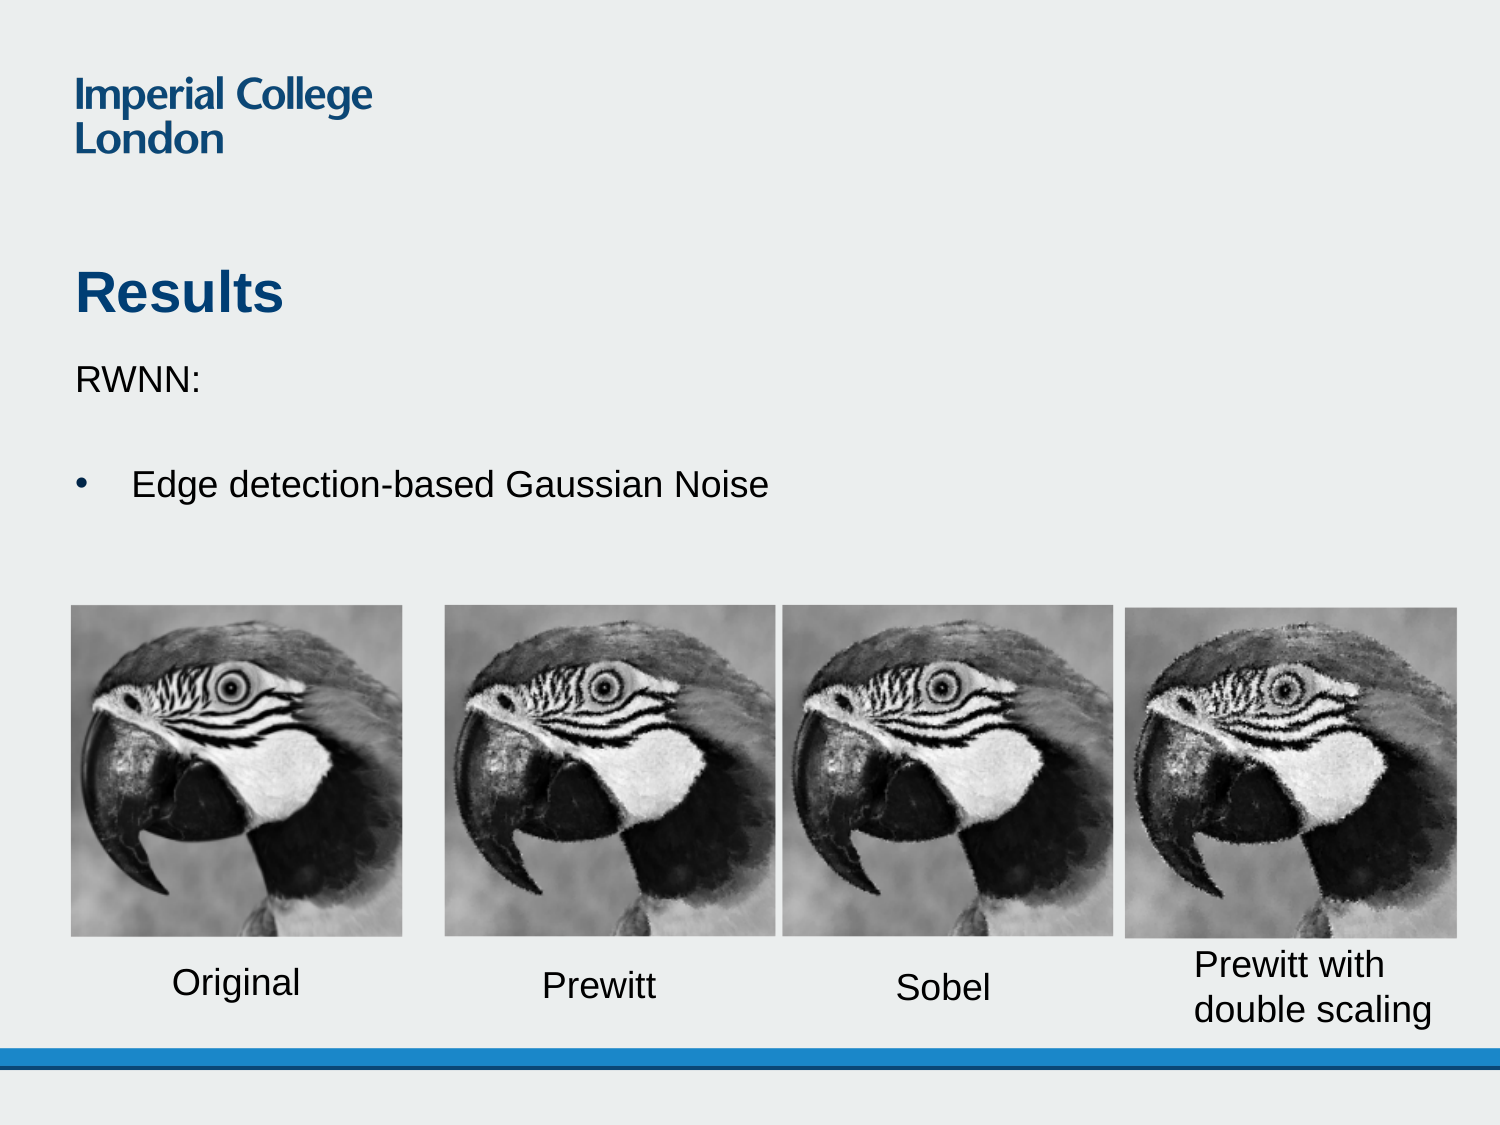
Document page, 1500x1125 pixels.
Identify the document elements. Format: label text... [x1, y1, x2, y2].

picture [0, 0, 1500, 1125]
text_box Original [157, 960, 320, 1011]
title Results [75, 244, 1425, 328]
text_box Prewitt with double scaling [1179, 957, 1470, 1038]
text_box Sobel [880, 958, 1044, 1016]
text_box Prewitt [527, 958, 690, 1014]
list RWNN: Edge detection-based Gaussian Noise [75, 354, 1425, 597]
